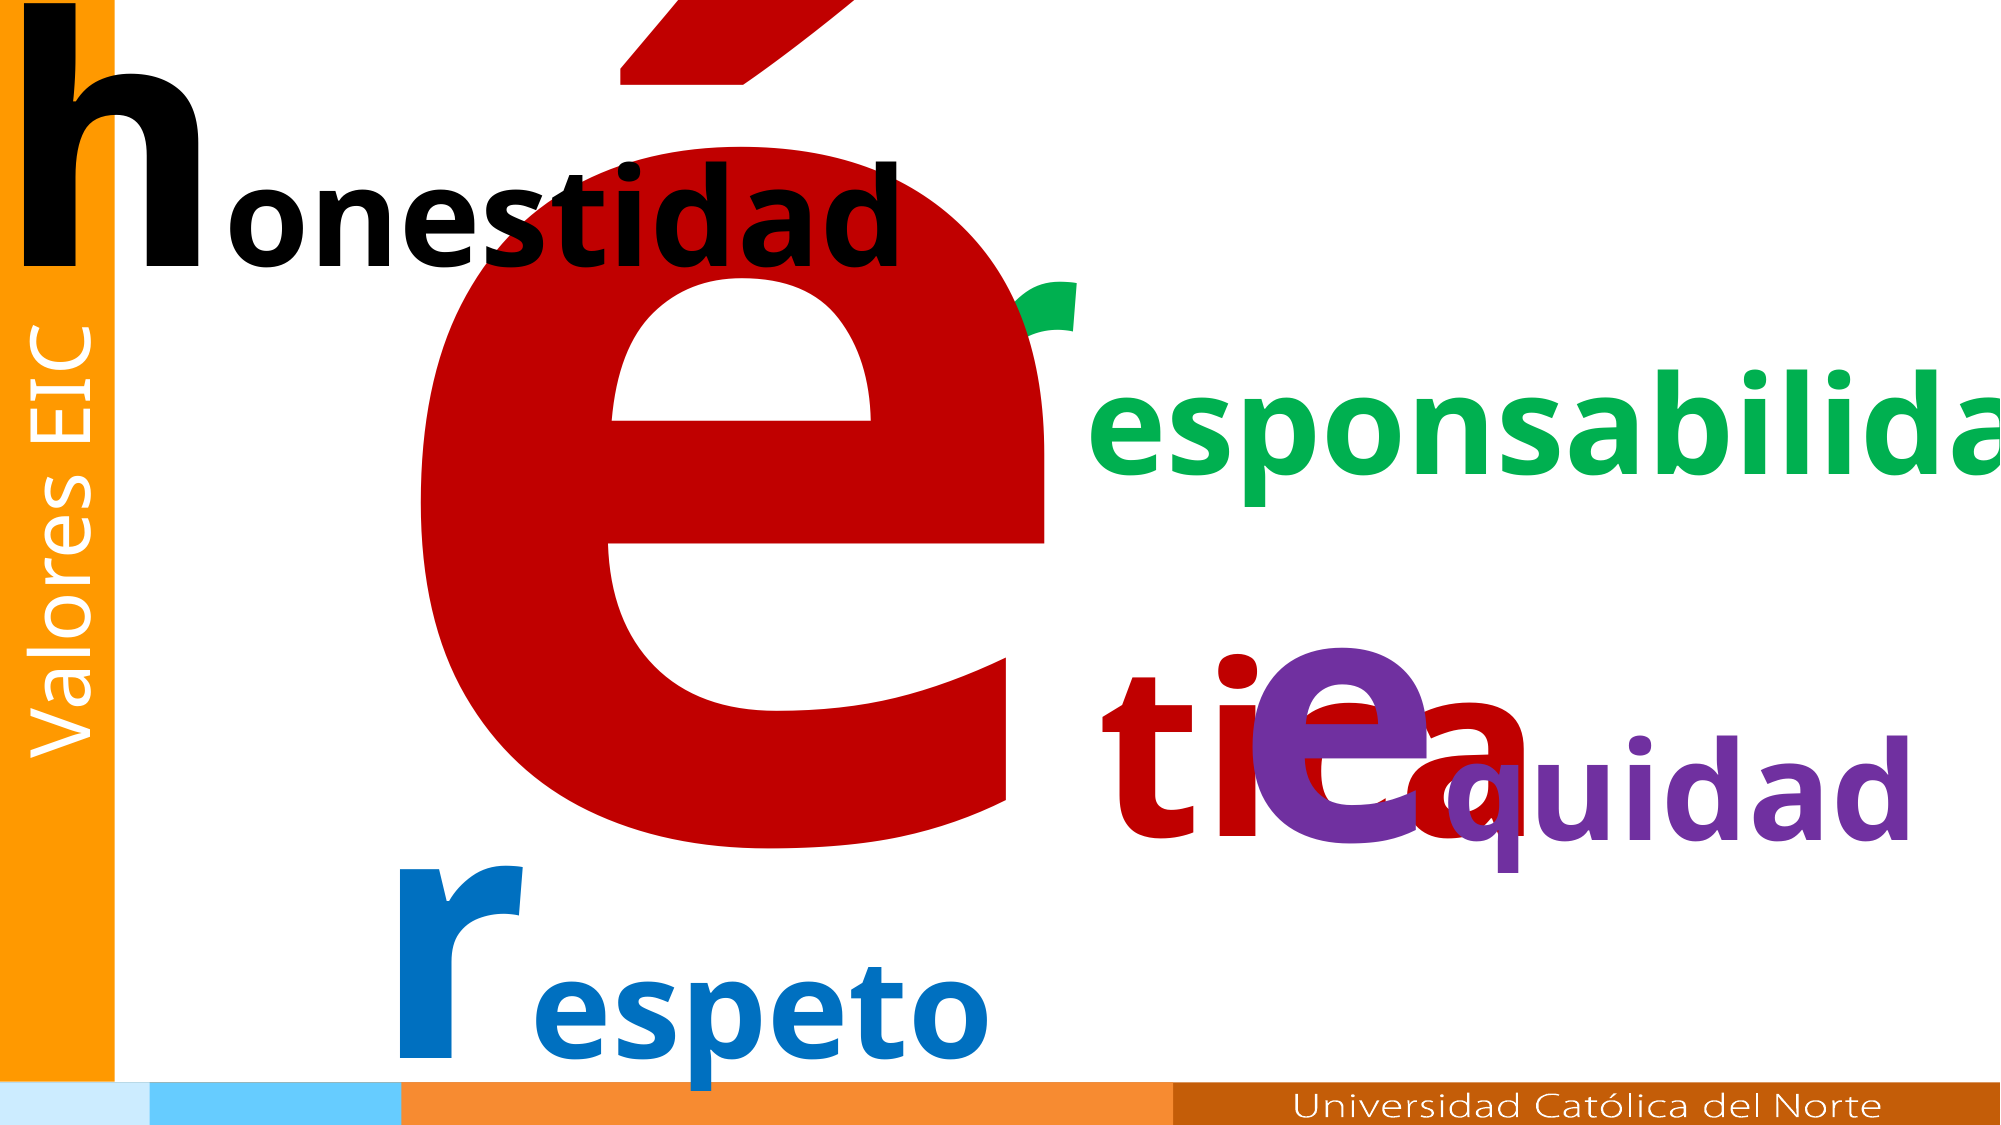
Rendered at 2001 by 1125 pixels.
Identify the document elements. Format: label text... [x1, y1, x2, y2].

text_box equidad [1222, 486, 1933, 917]
text_box Valores EIC [0, 344, 115, 1082]
text_box ética [350, 0, 1557, 1093]
text_box honestidad [0, 0, 923, 344]
text_box respeto [359, 705, 1009, 1125]
text_box responsabilidad [1557, 121, 2000, 552]
